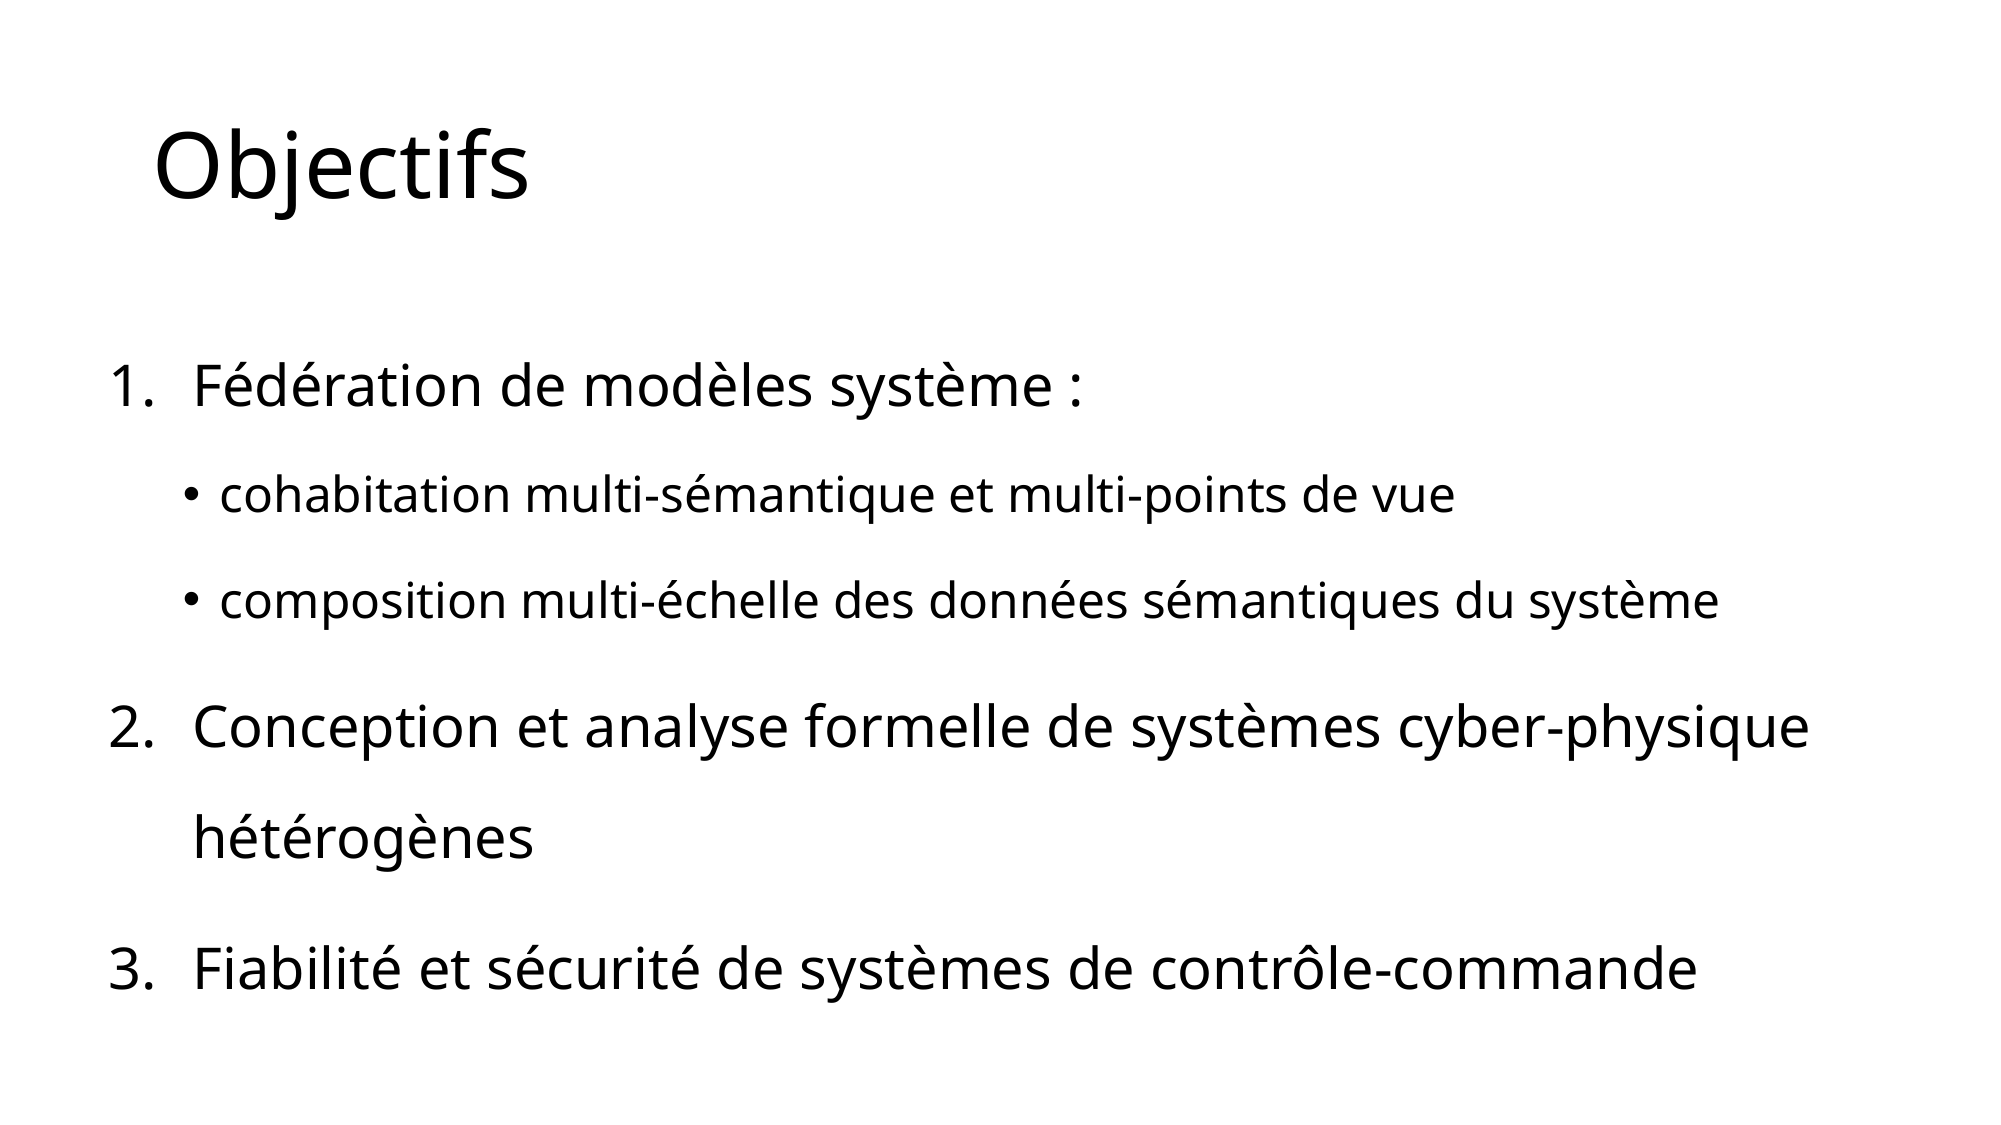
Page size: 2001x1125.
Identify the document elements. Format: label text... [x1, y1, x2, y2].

list Fédération de modèles système : cohabitation multi-sémantique et multi-points de vue composition multi-échelle des données sémantiques du système Conception et analyse formelle de systèmes cyber-physique hétérogènes Fiabilité et sécurité de systèmes de contrôle-commande [93, 299, 1922, 1014]
title Objectifs [137, 59, 1863, 278]
